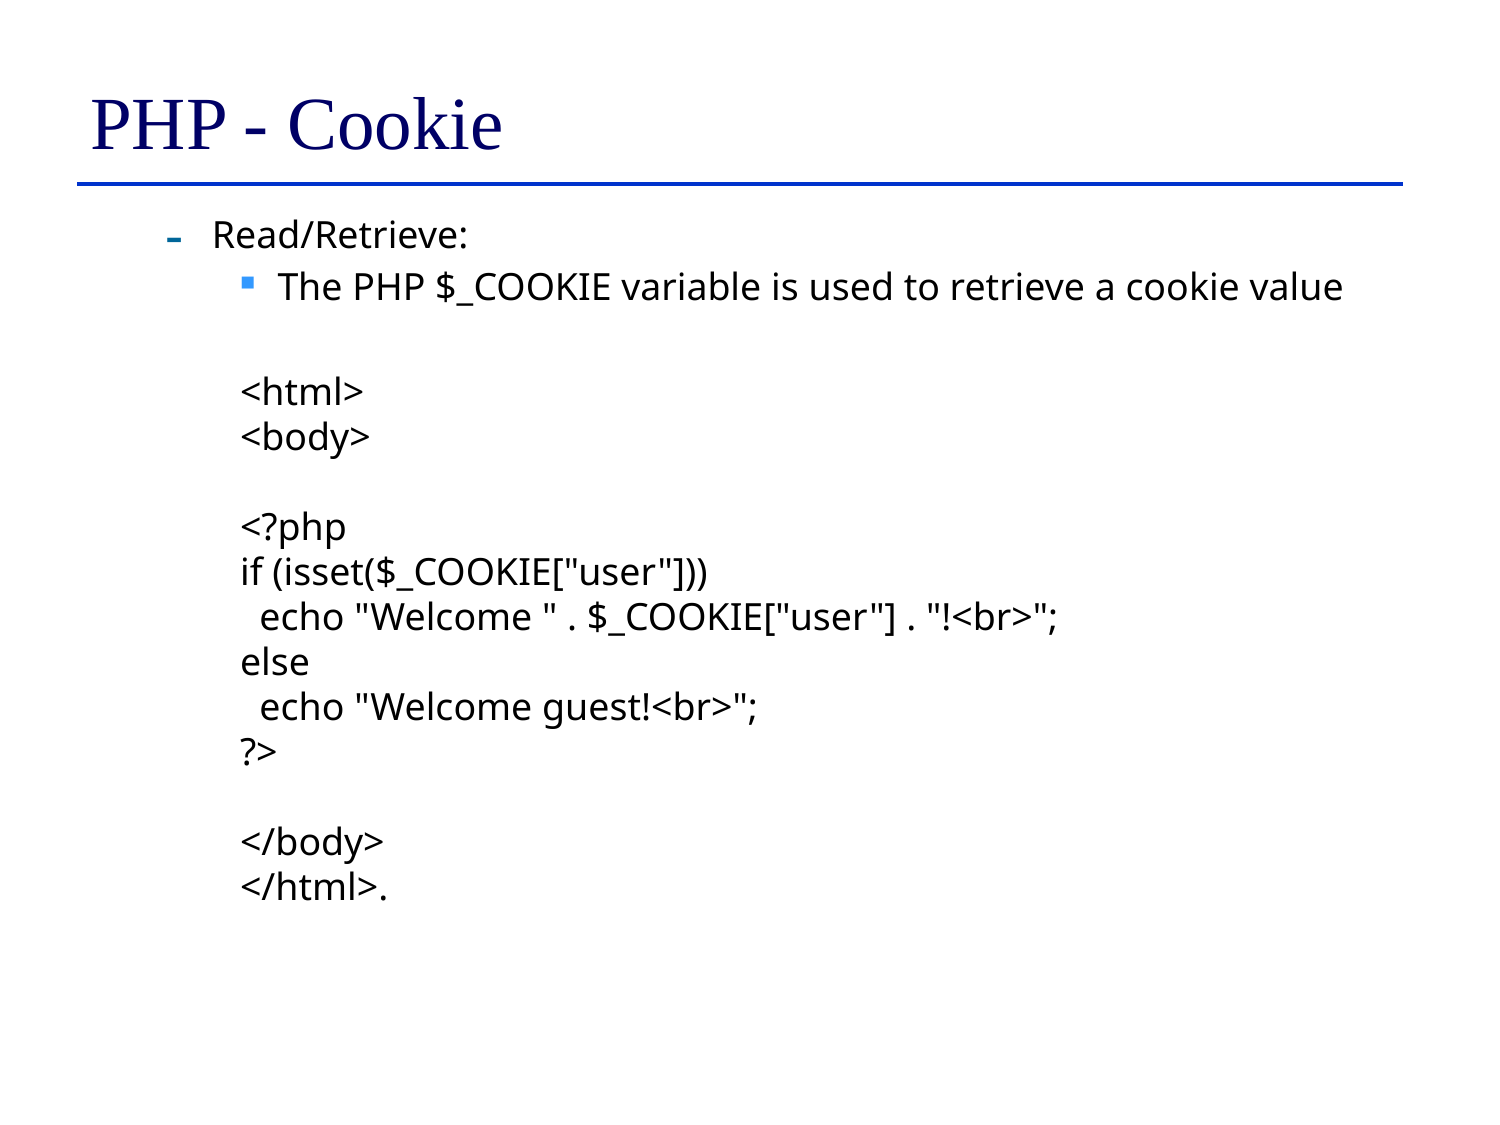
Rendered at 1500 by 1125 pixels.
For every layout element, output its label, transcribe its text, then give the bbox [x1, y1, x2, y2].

title PHP - Cookie [75, 62, 1413, 172]
list Read/Retrieve: The PHP $_COOKIE variable is used to retrieve a cookie value <html> <body> <?php if (isset($_COOKIE["user"])) echo "Welcome " . $_COOKIE["user"] . "!<br>"; else echo "Welcome guest!<br>"; ?> </body> </html>. [75, 203, 1413, 1042]
